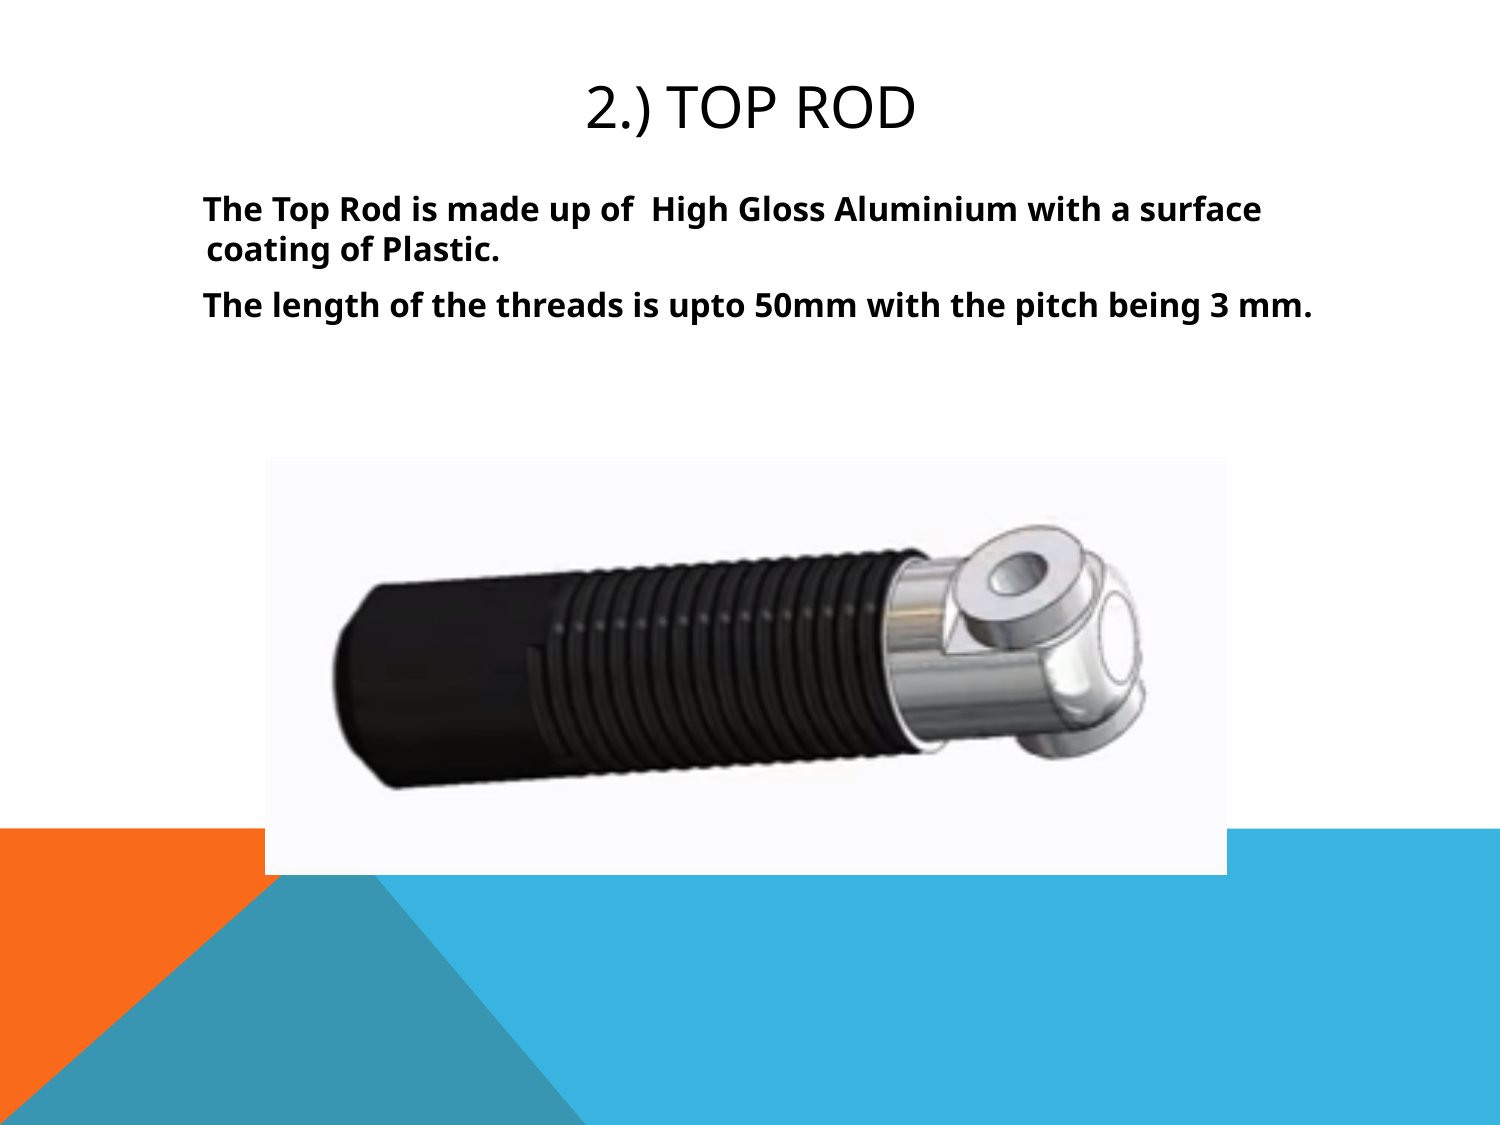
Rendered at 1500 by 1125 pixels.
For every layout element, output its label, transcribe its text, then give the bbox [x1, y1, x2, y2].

list The Top Rod is made up of High Gloss Aluminium with a surface coating of Plastic. The length of the threads is upto 50mm with the pitch being 3 mm. [135, 180, 1369, 768]
picture [265, 457, 1227, 875]
title 2.) Top ROD [135, 60, 1369, 150]
